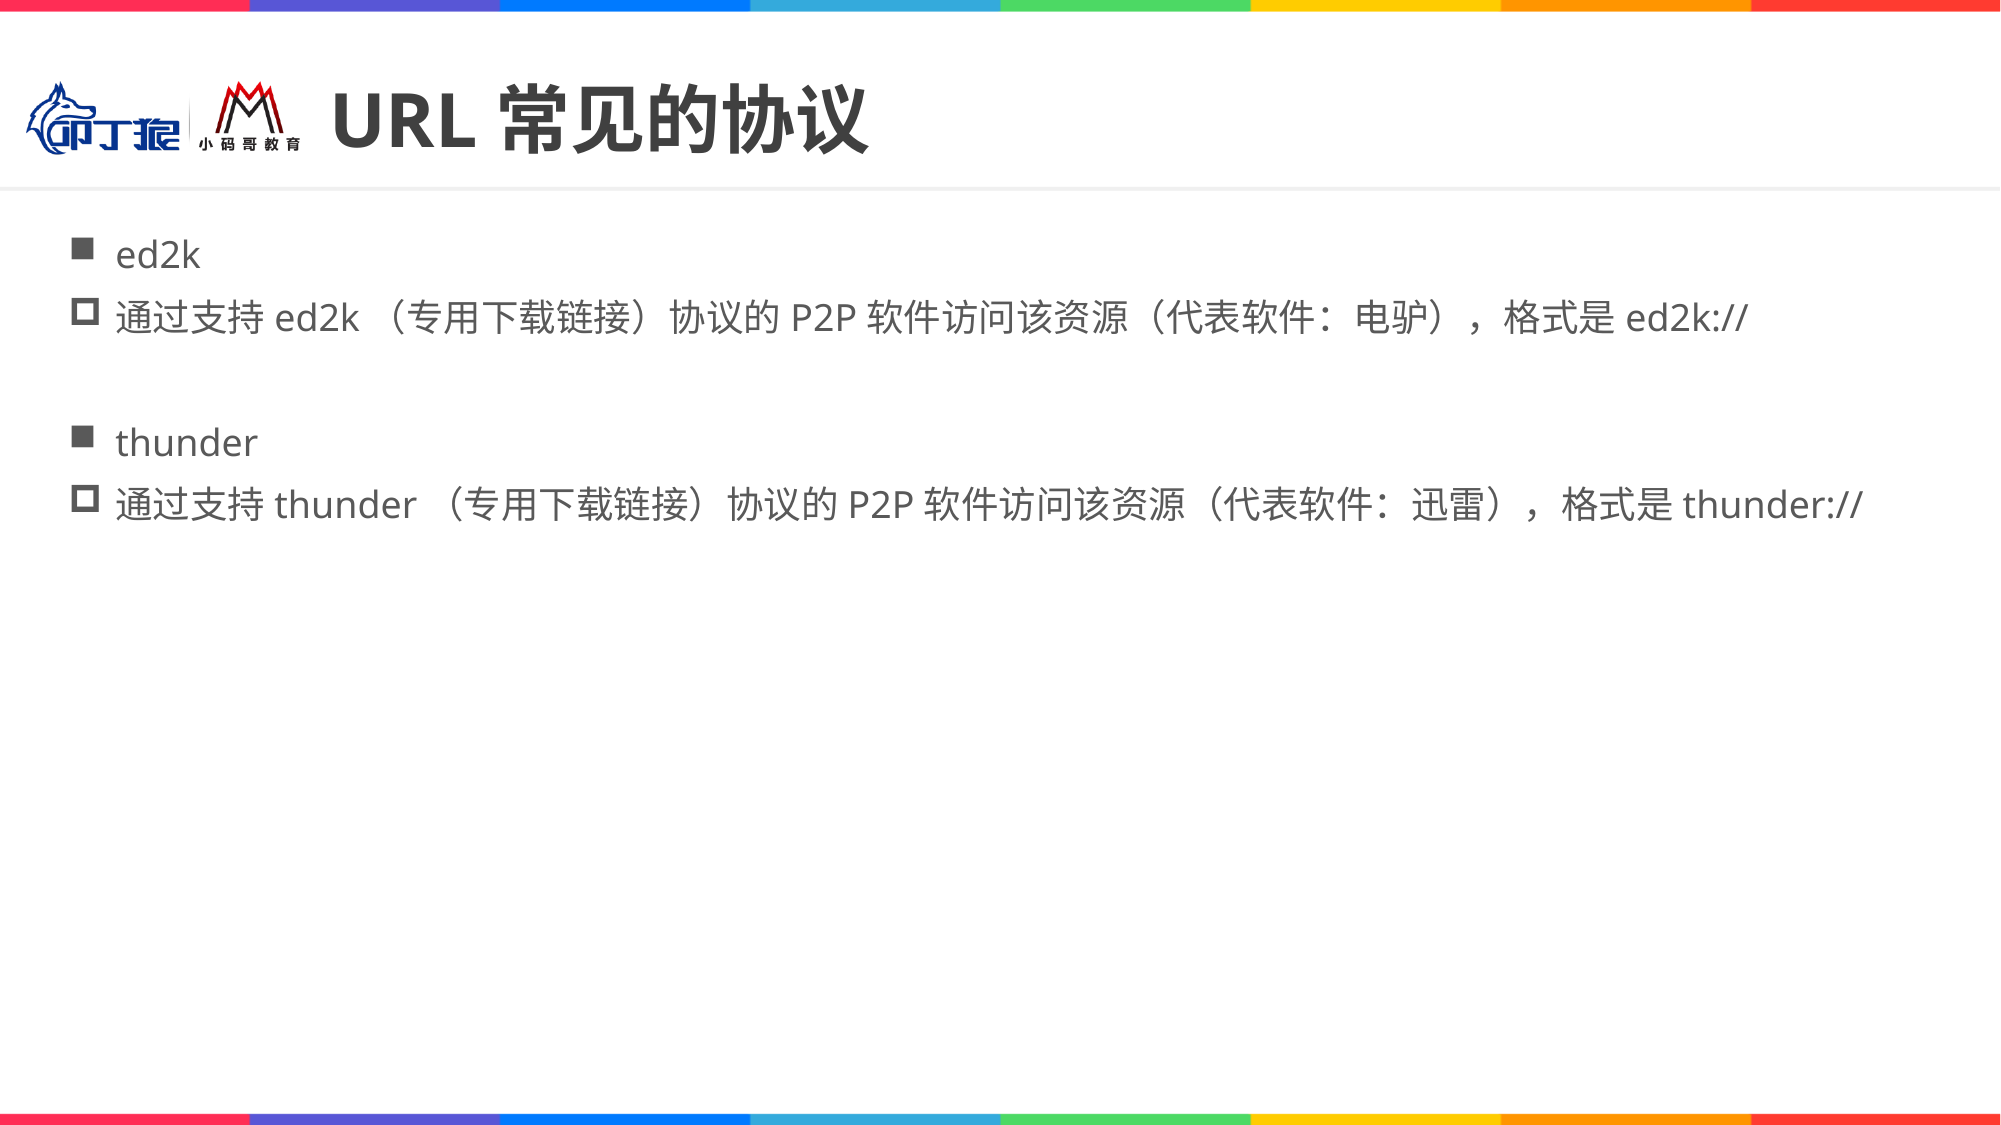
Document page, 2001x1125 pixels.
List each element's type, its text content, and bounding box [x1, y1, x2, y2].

picture [0, 0, 2001, 1125]
title URL常见的协议 [314, 64, 1968, 182]
text_box ed2k 通过支持ed2k（专用下载链接）协议的P2P软件访问该资源（代表软件：电驴），格式是ed2k:// thunder 通过支持thunder（专用下载链接）协议的P2P软件访问该资源（代表软件：迅雷），格式是thunder:// [53, 206, 1941, 1038]
